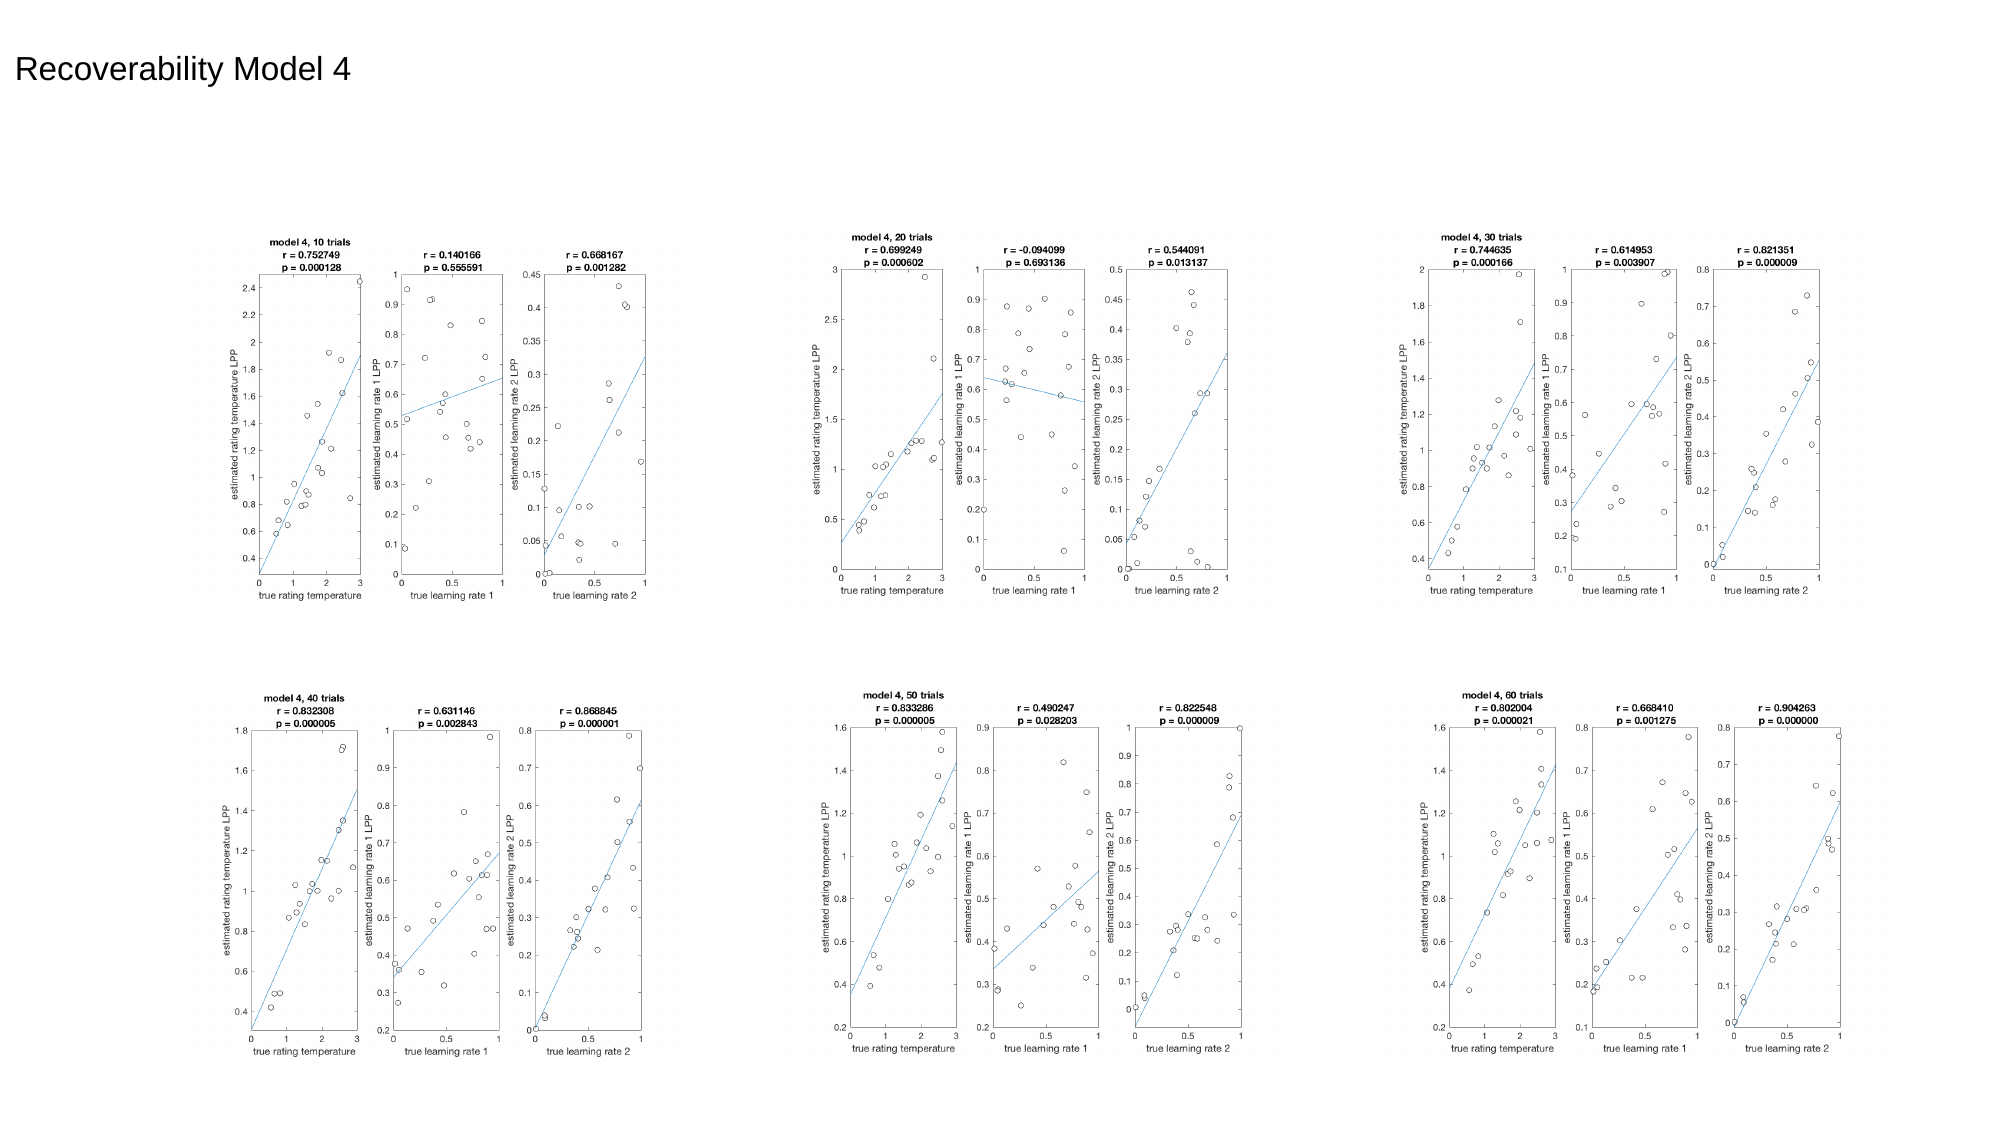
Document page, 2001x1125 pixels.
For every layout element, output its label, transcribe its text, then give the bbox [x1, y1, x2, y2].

picture [186, 235, 693, 615]
picture [782, 688, 1289, 1068]
picture [768, 230, 1275, 610]
text_box Recoverability Model 4 [0, 0, 1538, 255]
picture [1381, 688, 1888, 1068]
picture [1360, 230, 1867, 610]
picture [183, 690, 689, 1071]
